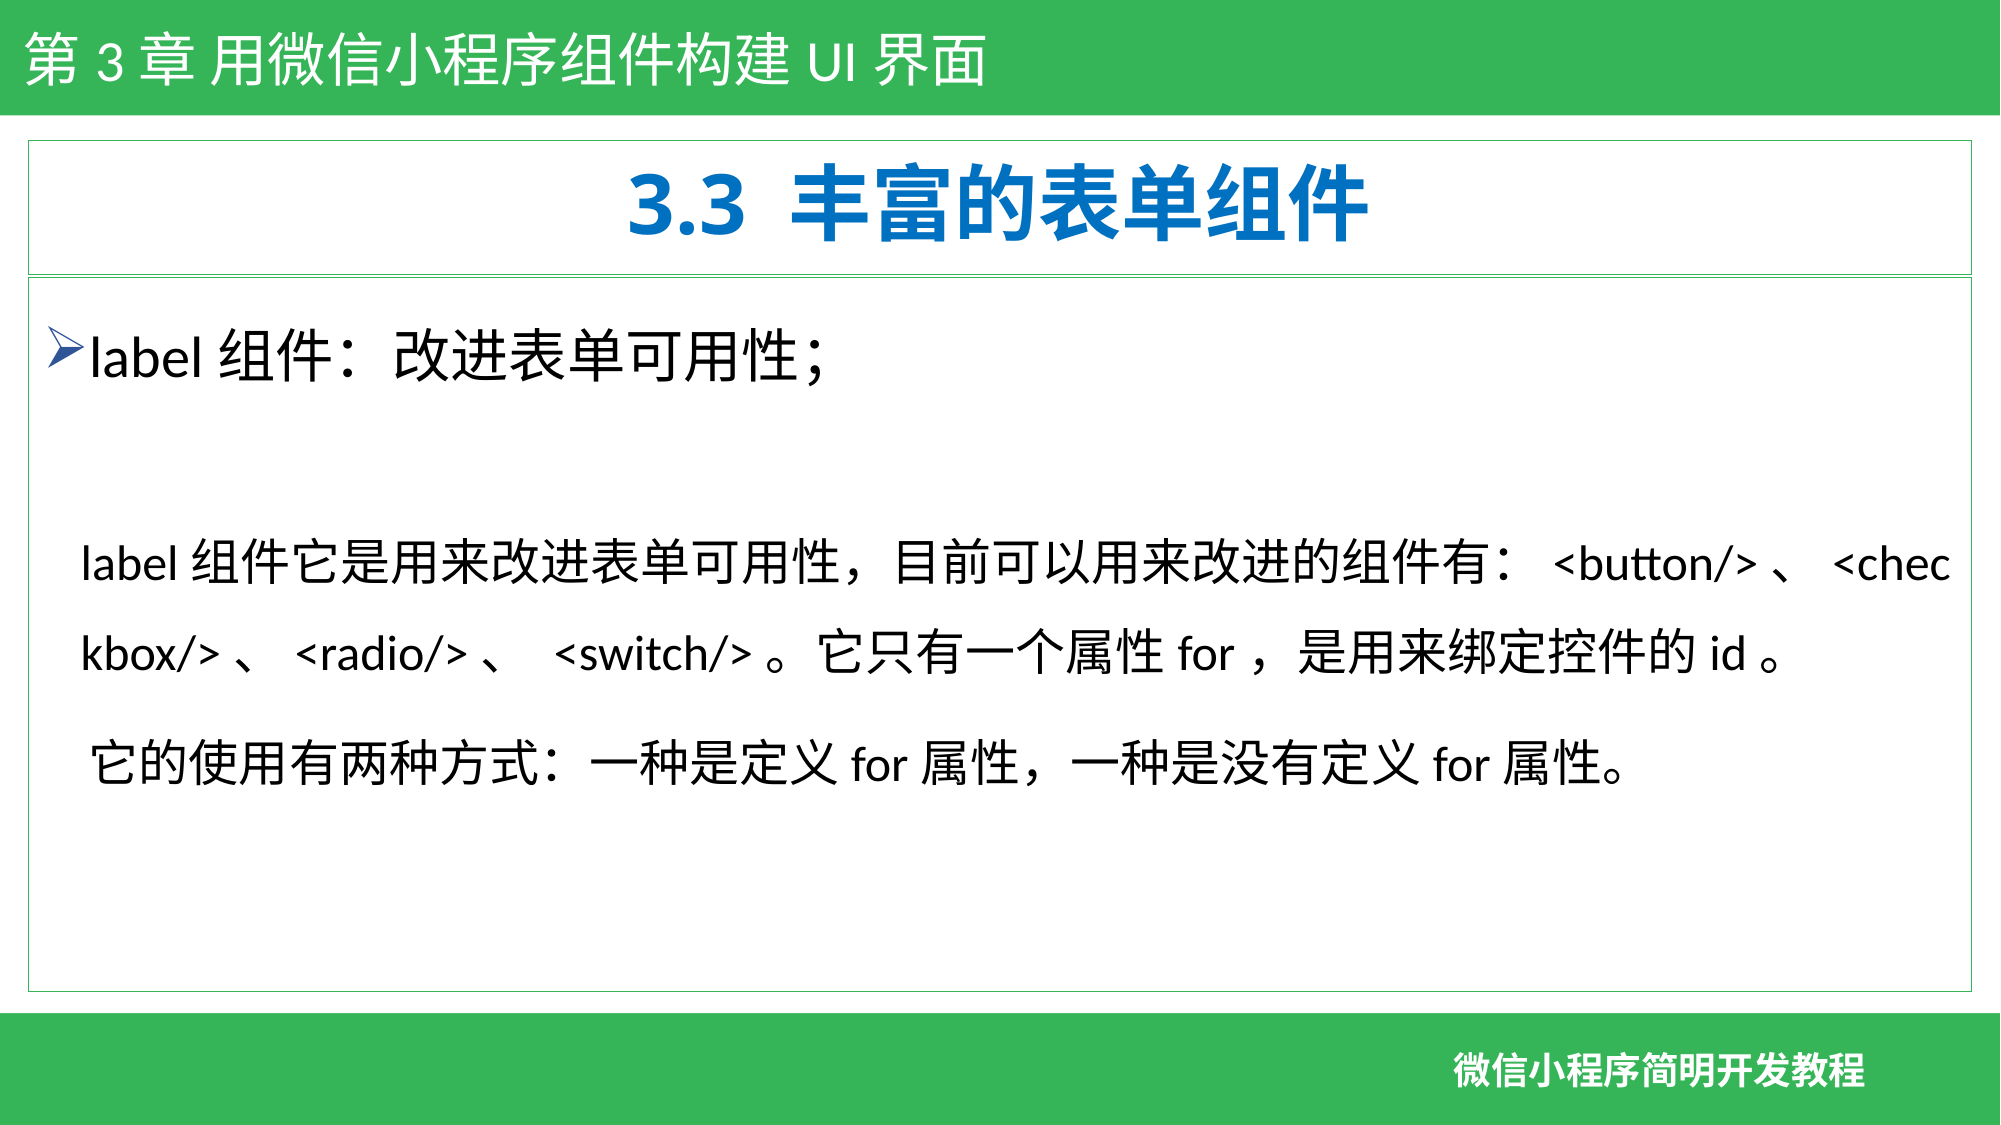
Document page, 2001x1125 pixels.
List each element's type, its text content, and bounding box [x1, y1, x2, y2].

text_box [0, 114, 2000, 1014]
text_box 微信小程序简明开发教程 [1439, 1039, 1882, 1100]
text_box 第3章 用微信小程序组件构建UI界面 [8, 16, 1004, 101]
list label组件：改进表单可用性； label组件它是用来改进表单可用性，目前可以用来改进的组件有：<button/>、<checkbox/>、<radio/>、 <switch/>。它只有一个属性for，是用来绑定控件的id。 它的使用有两种方式：一种是定义for属性，一种是没有定义for属性。 [28, 277, 1972, 992]
title 3.3 丰富的表单组件 [28, 140, 1972, 275]
